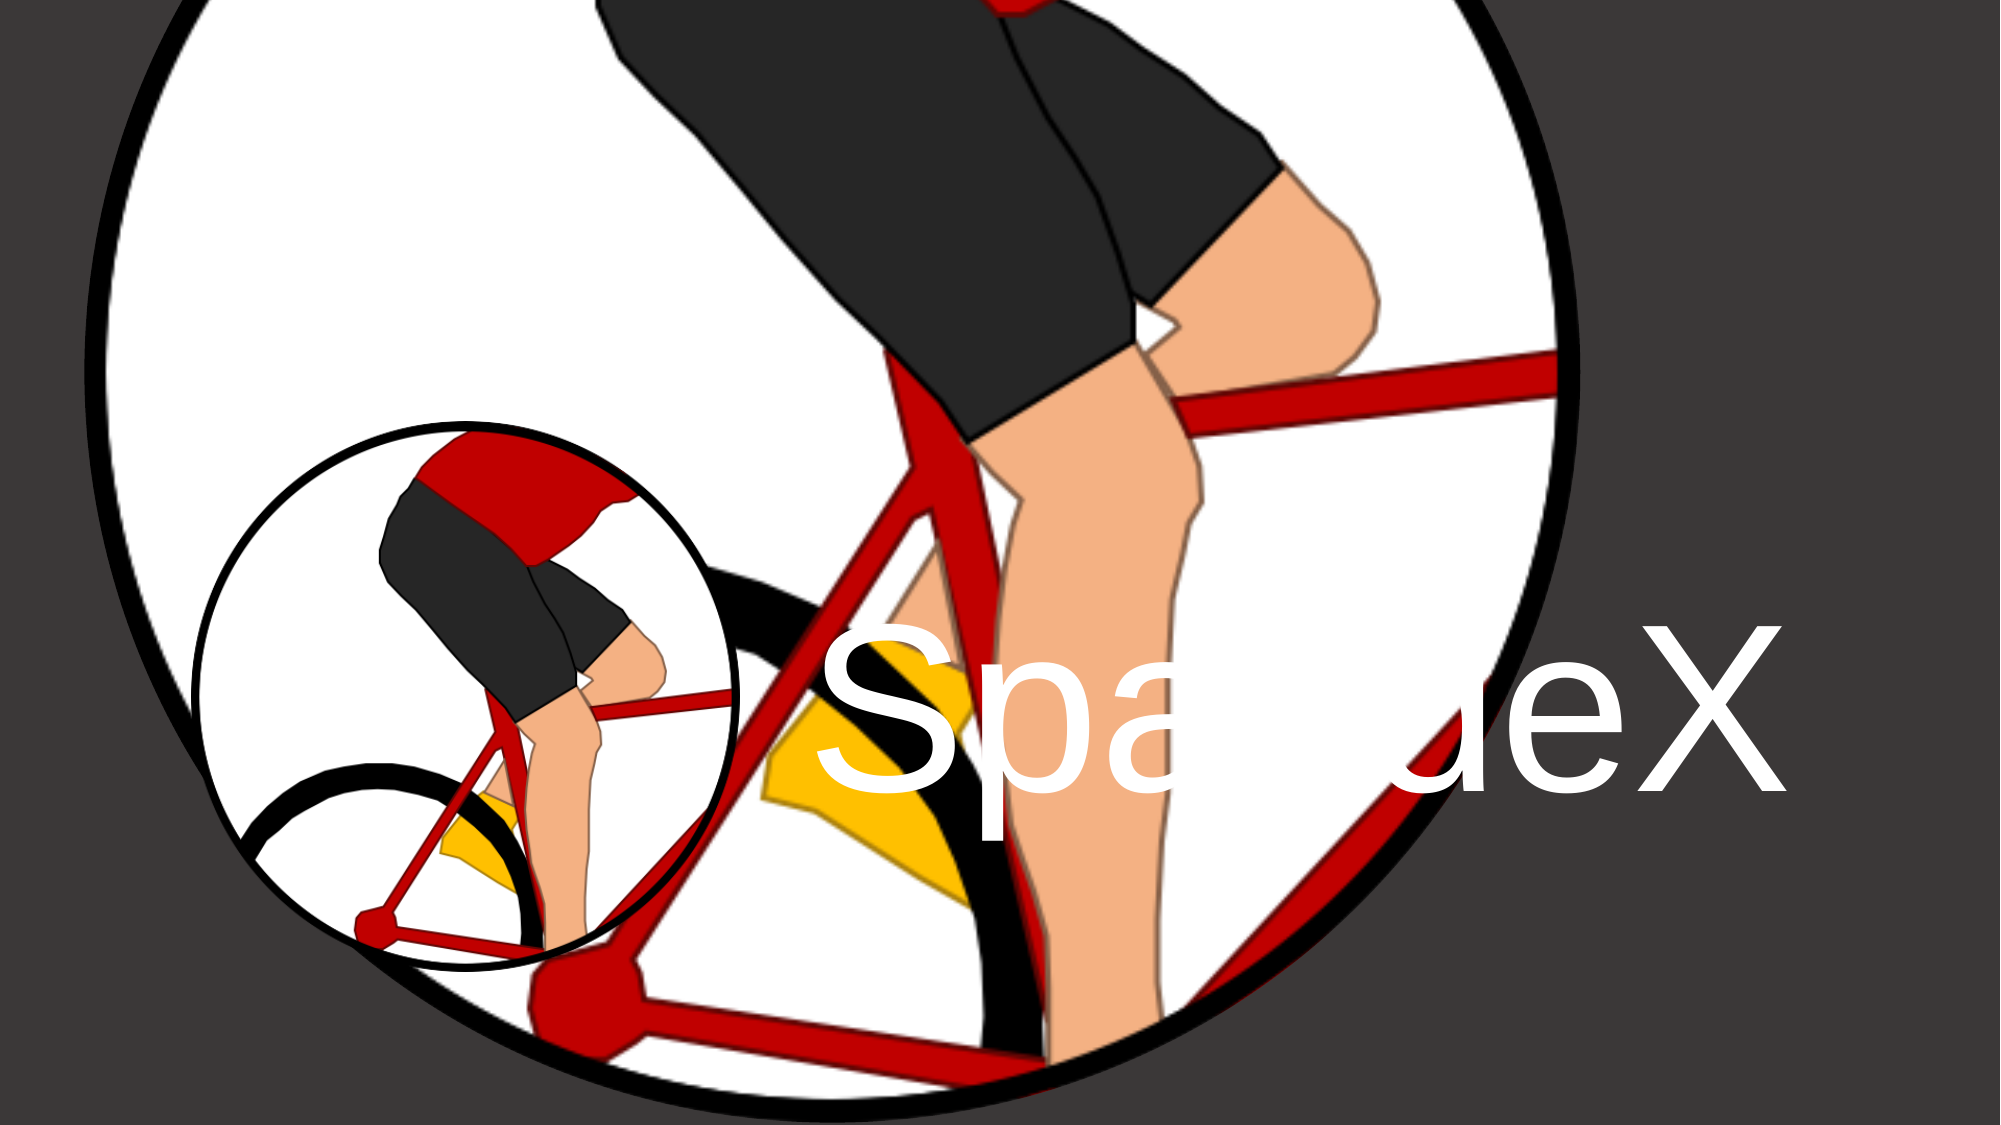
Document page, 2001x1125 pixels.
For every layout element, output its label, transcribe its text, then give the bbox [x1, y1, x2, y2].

text_box SpandeX [1581, 544, 1808, 847]
picture [84, 0, 1581, 1123]
